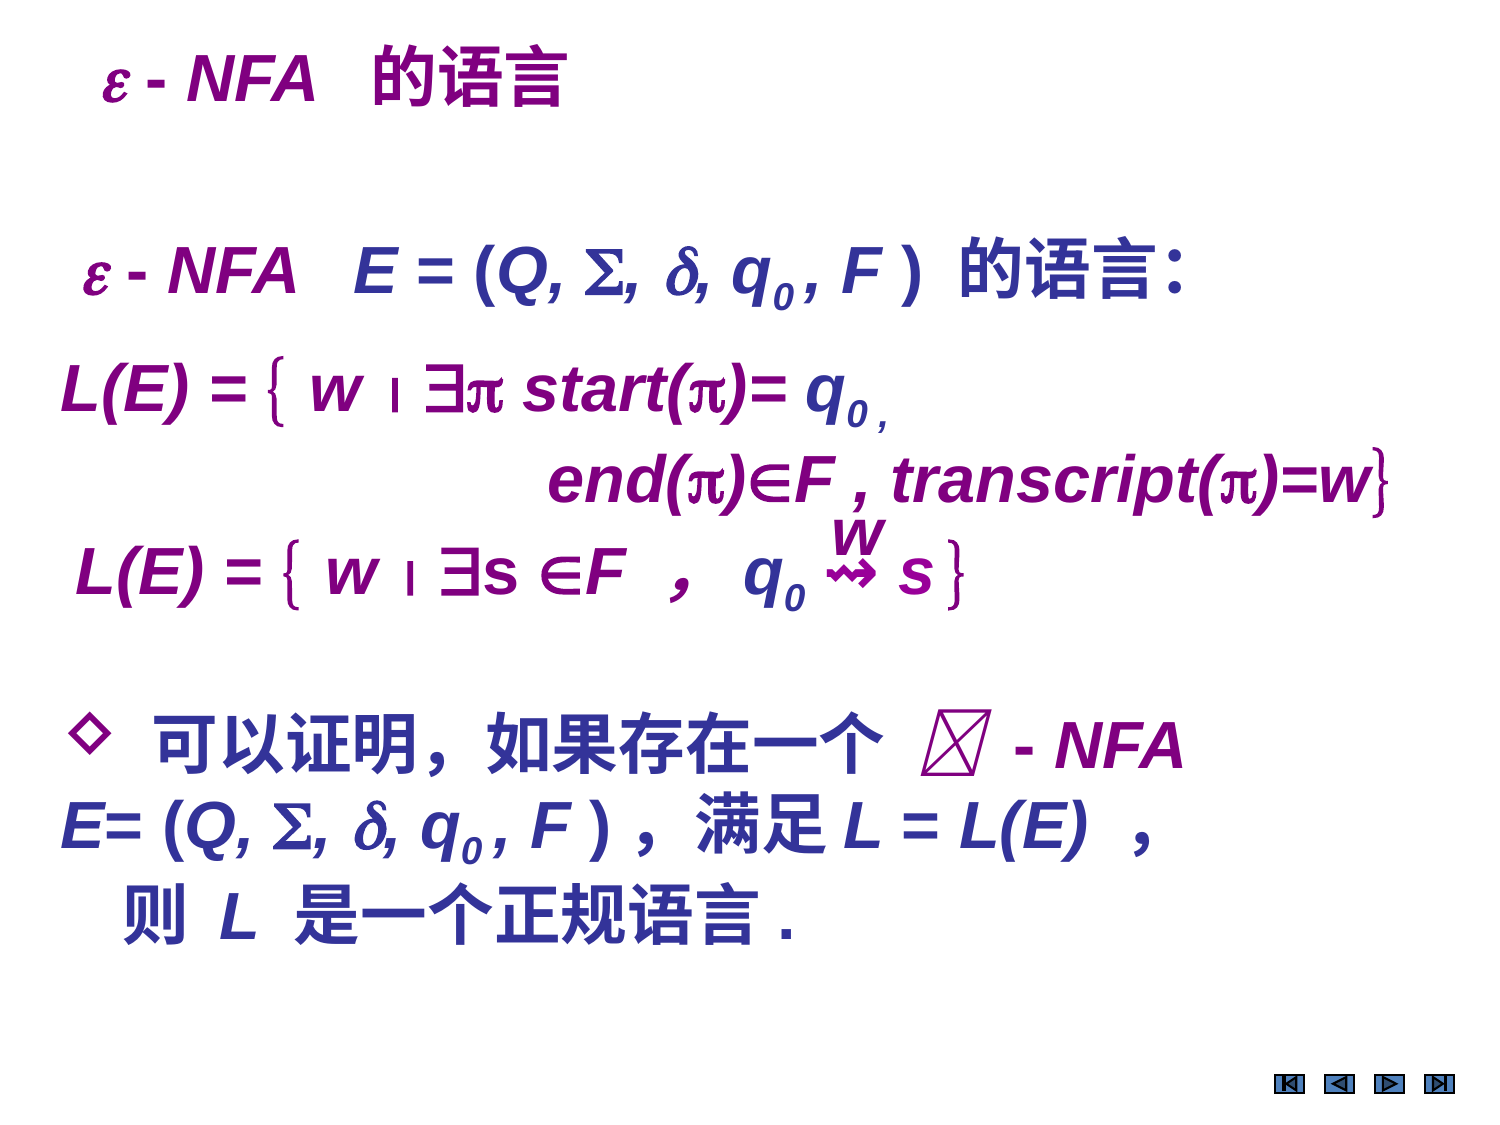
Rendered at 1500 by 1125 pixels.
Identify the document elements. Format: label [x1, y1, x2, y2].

text_box [1374, 1074, 1405, 1093]
text_box [1274, 1074, 1305, 1093]
text_box [64, 26, 1129, 122]
text_box [45, 219, 1471, 960]
text_box [1324, 1074, 1355, 1093]
text_box [1424, 1074, 1455, 1093]
